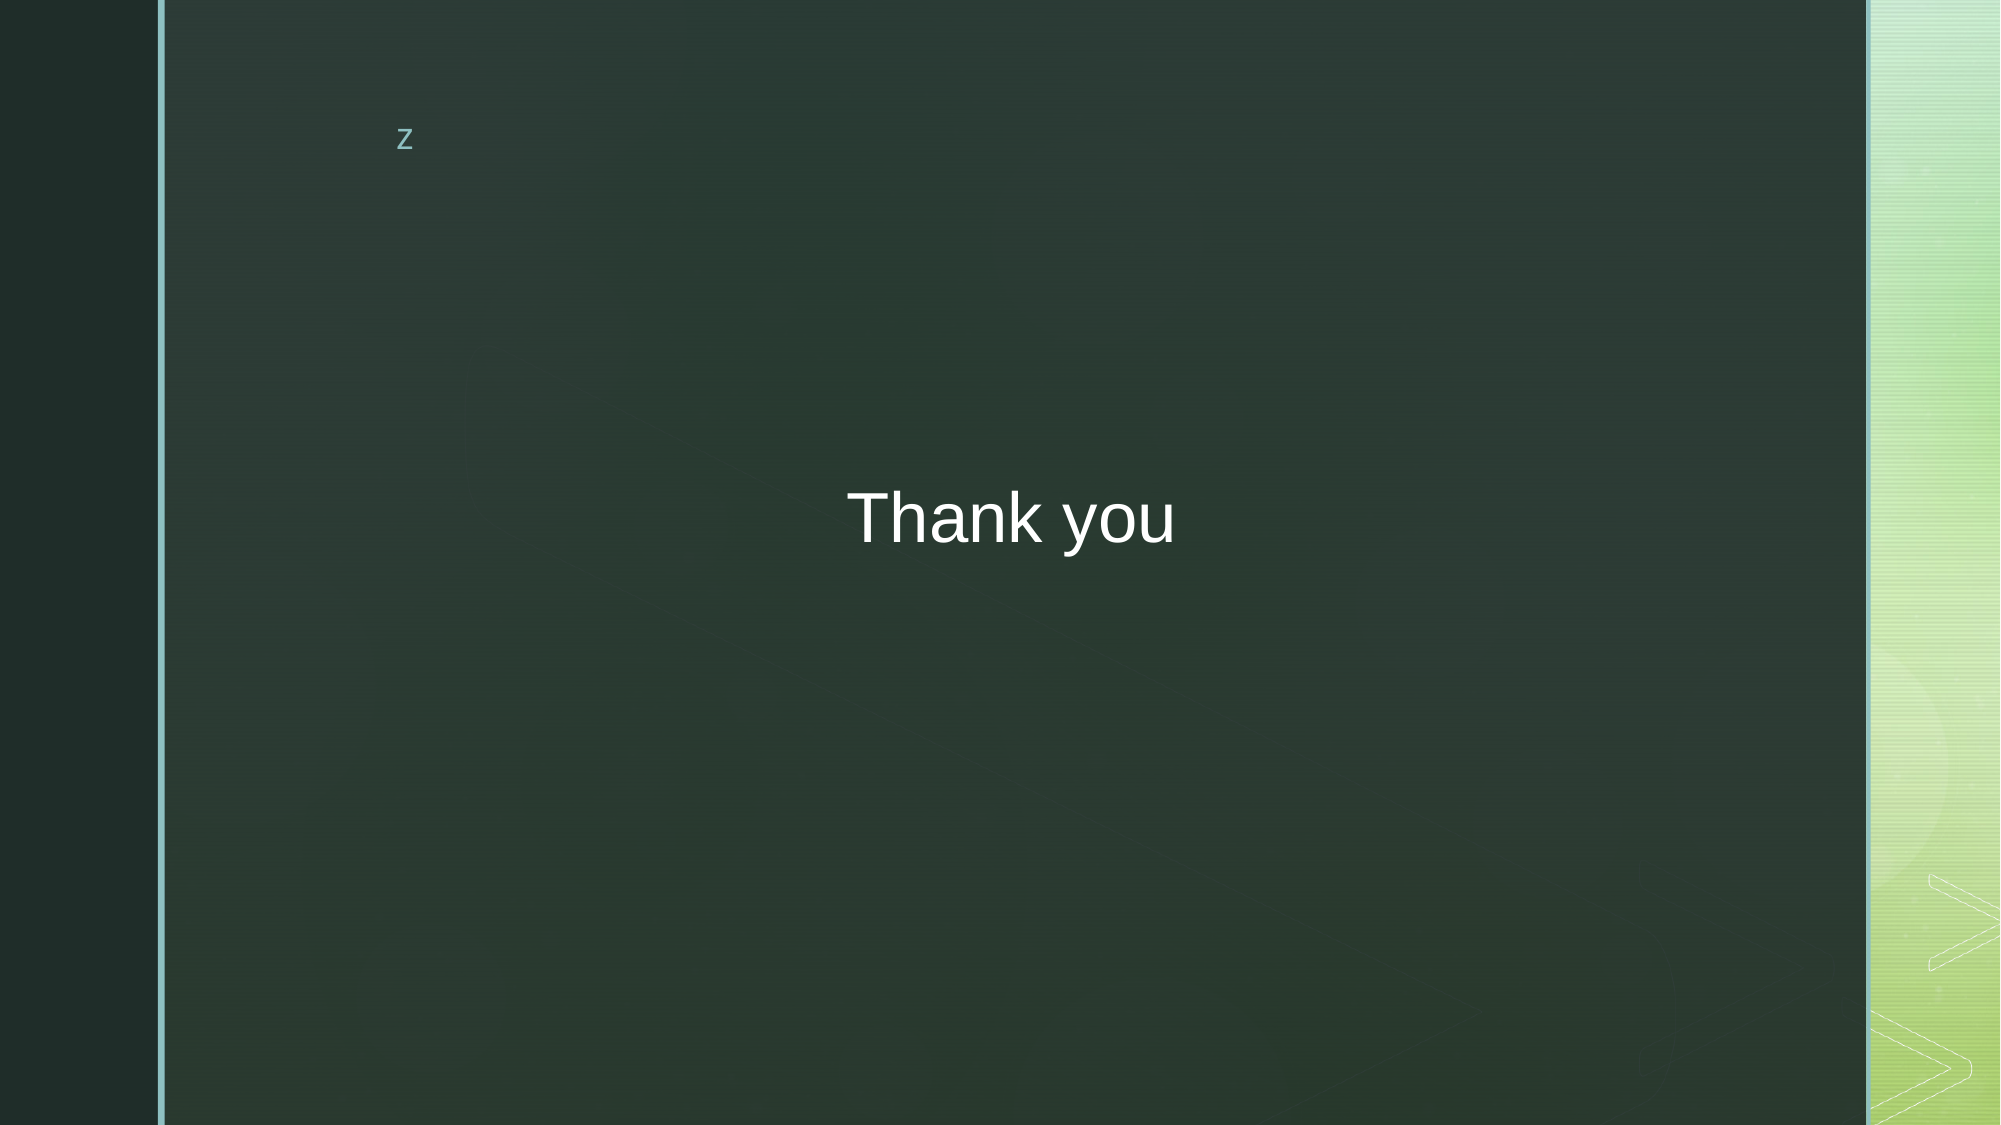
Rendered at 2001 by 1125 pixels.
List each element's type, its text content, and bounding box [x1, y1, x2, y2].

picture [1871, 0, 2001, 1125]
title Thank you [0, 474, 1193, 651]
